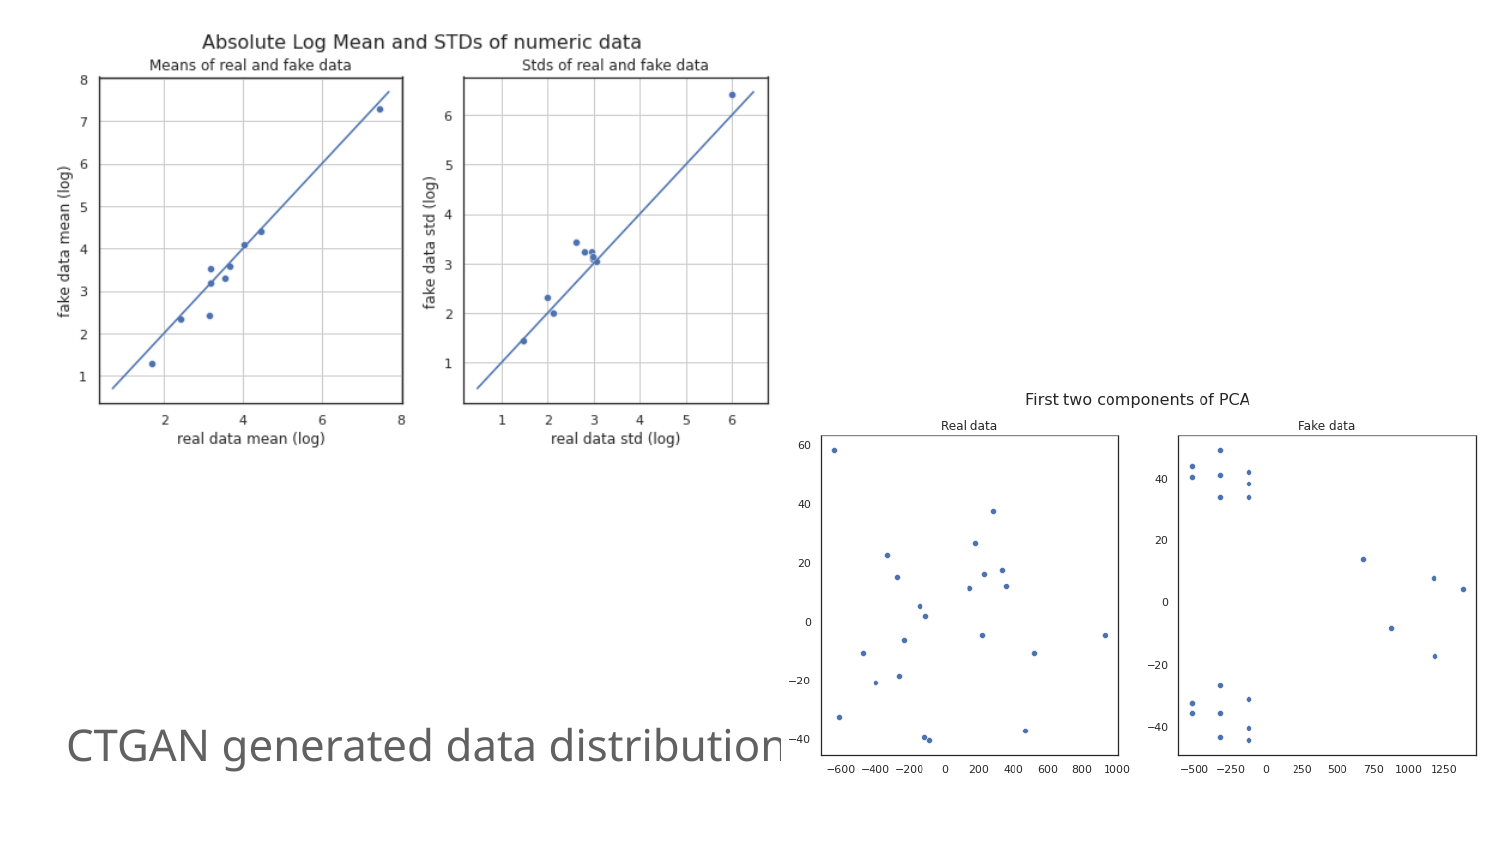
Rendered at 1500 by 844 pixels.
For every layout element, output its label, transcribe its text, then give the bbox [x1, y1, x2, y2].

list CTGAN generated data distribution [51, 695, 1036, 794]
picture [781, 386, 1482, 781]
picture [49, 26, 776, 456]
